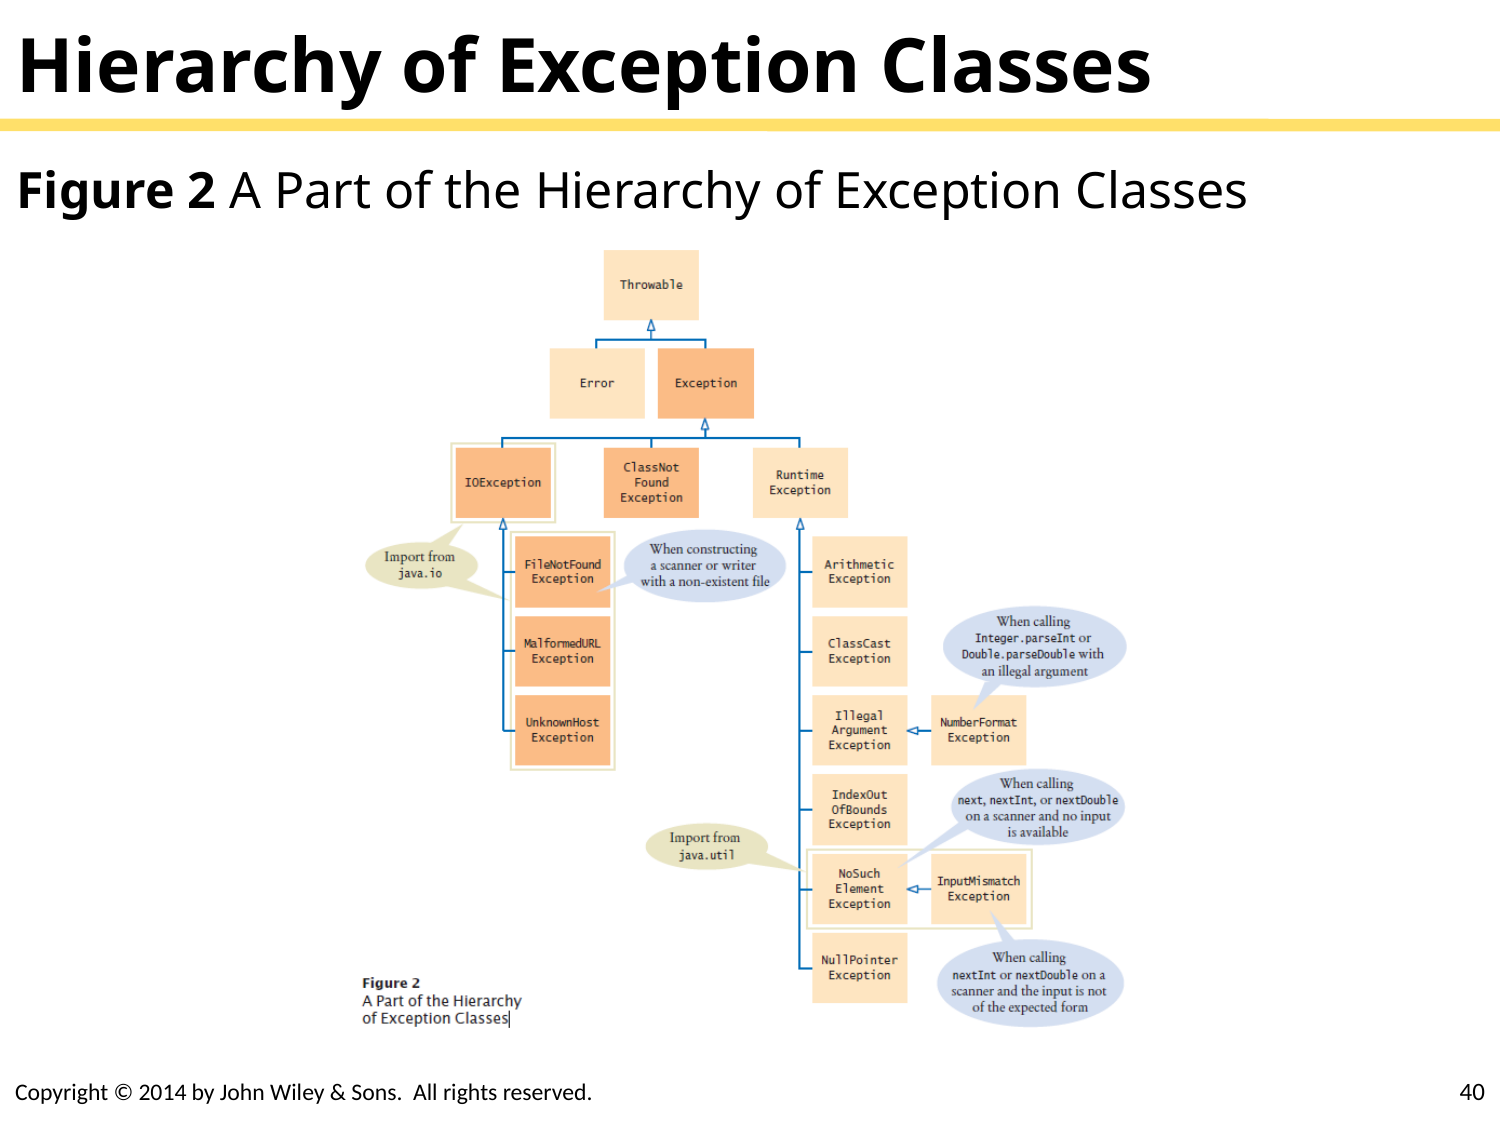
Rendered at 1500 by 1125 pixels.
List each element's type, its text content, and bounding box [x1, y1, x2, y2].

title Hierarchy of Exception Classes [1, 0, 1500, 125]
picture [338, 222, 1155, 1069]
list Figure 2 A Part of the Hierarchy of Exception Classes [1, 151, 1500, 1042]
